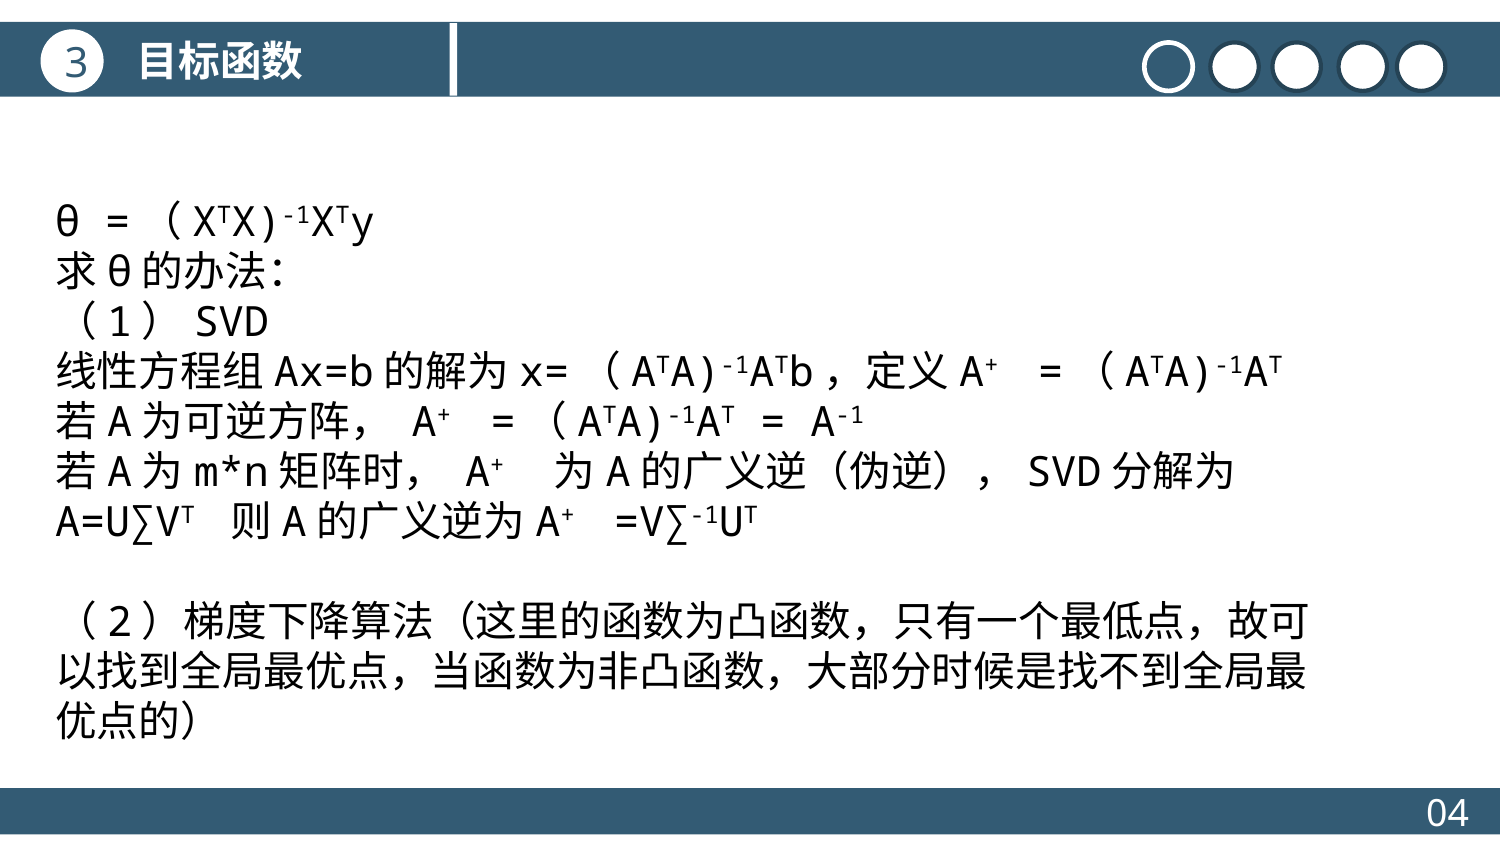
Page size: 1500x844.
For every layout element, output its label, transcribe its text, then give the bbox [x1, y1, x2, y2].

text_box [0, 21, 1500, 98]
text_box θ =（XTX)-1XTy 求θ的办法： （1）SVD 线性方程组Ax=b的解为x=（ATA)-1ATb，定义A+ =（ATA)-1AT 若A为可逆方阵， A+ =（ATA)-1AT = A-1 若A为m*n矩阵时， A+ 为A的广义逆（伪逆），SVD分解为A=U∑VT 则A的广义逆为A+ =V∑-1UT （2）梯度下降算法（这里的函数为凸函数，只有一个最低点，故可以找到全局最优点，当函数为非凸函数，大部分时候是找不到全局最优点的） [40, 187, 1353, 774]
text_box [0, 781, 1500, 843]
